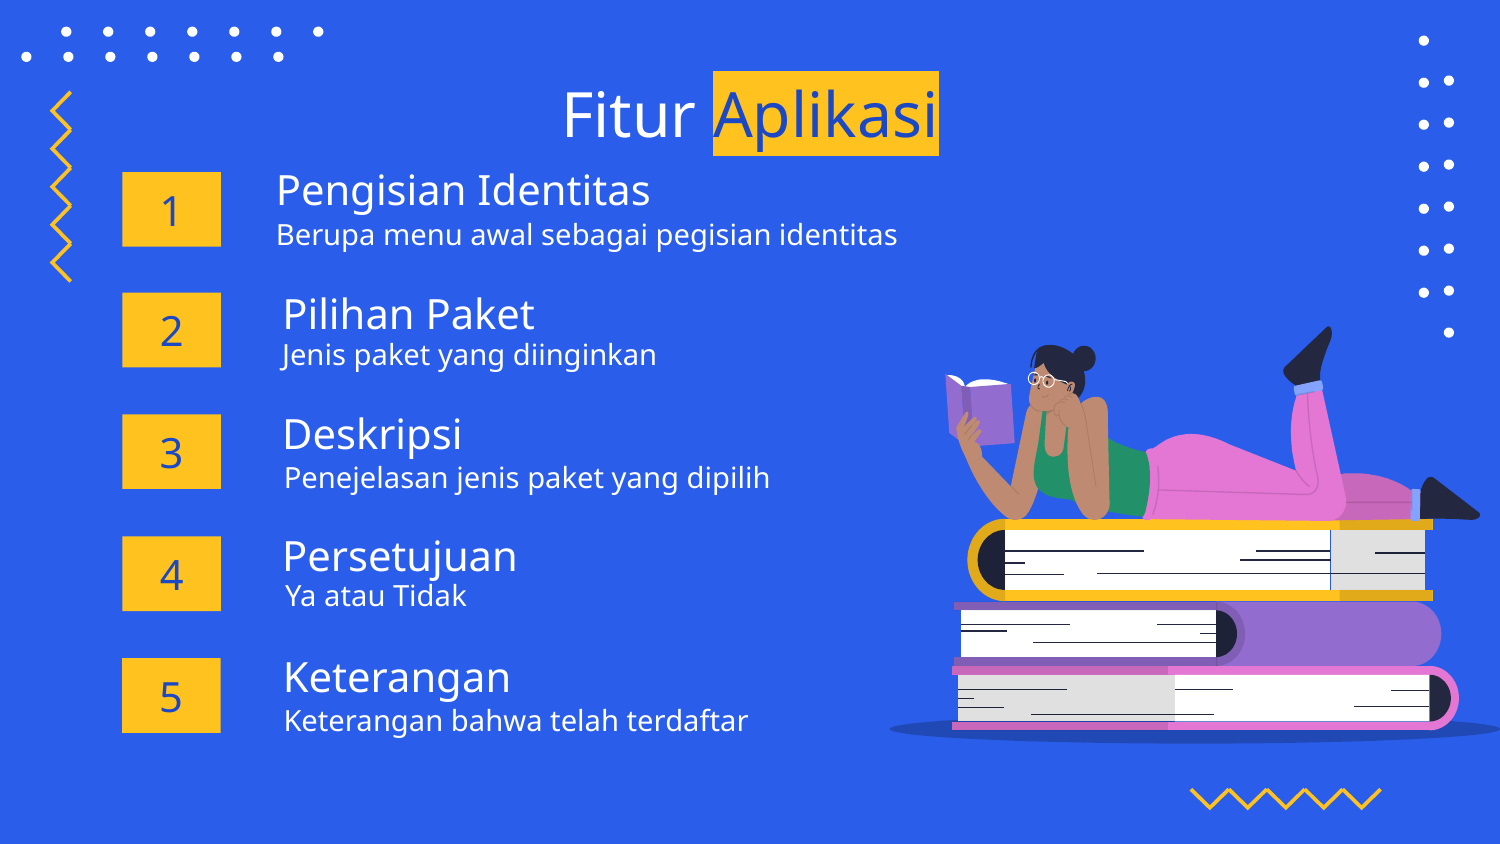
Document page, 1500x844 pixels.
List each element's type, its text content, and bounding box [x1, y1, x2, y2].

title 1 [122, 172, 221, 247]
text_box Keterangan [267, 655, 884, 716]
title 3 [122, 414, 221, 489]
title Pilihan Paket [267, 292, 960, 320]
subtitle Berupa menu awal sebagai pegisian identitas [260, 201, 954, 261]
title 4 [122, 536, 221, 612]
title Pengisian Identitas [260, 169, 954, 201]
subtitle Jenis paket yang diinginkan [267, 320, 960, 381]
subtitle Penejelasan jenis paket yang dipilih [268, 444, 884, 505]
title Persetujuan [266, 534, 884, 595]
title 2 [122, 292, 221, 368]
text_box Keterangan bahwa telah terdaftar [268, 687, 885, 748]
subtitle Ya atau Tidak [270, 562, 884, 623]
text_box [889, 326, 1500, 744]
title Deskripsi [267, 413, 884, 474]
text_box 5 [122, 658, 221, 733]
title Fitur Aplikasi [118, 60, 1382, 150]
